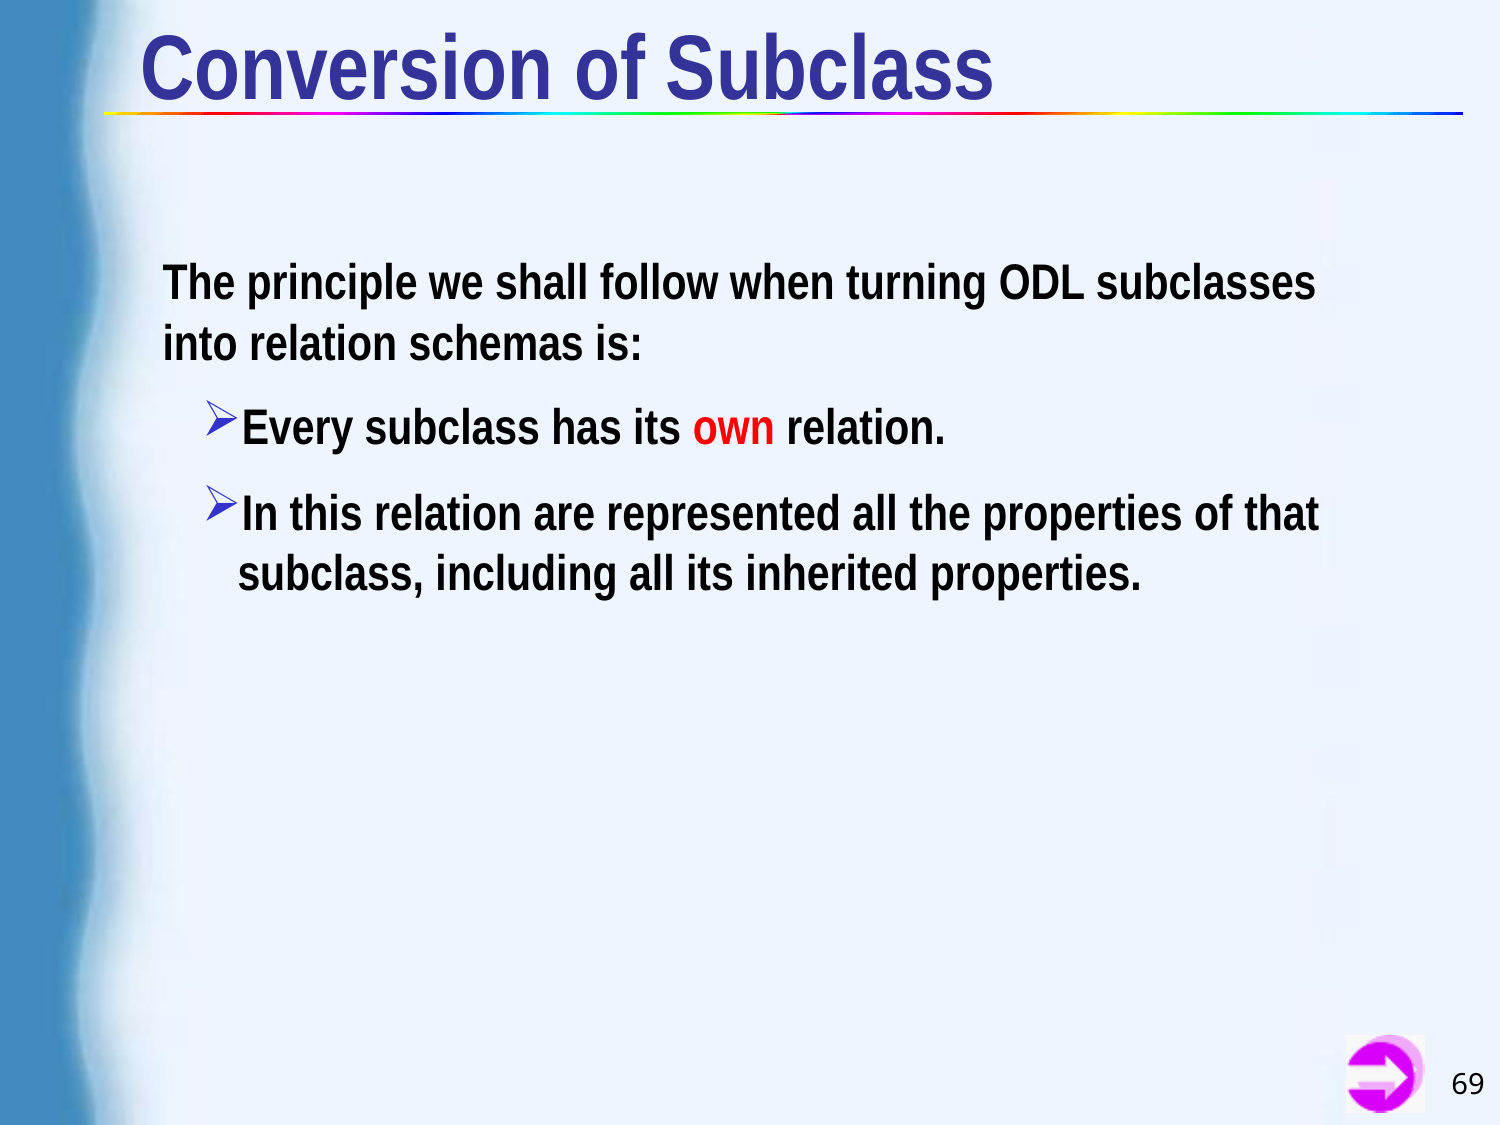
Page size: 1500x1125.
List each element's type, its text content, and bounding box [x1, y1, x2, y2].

title Conversion of Subclass [125, 12, 1404, 125]
text_box The principle we shall follow when turning ODL subclasses into relation schemas is: Every subclass has its own relation. In this relation are represented all the properties of that subclass, including all its inherited properties. [162, 249, 1376, 600]
slide_number 69 [1428, 1037, 1500, 1113]
picture [0, 0, 1500, 1125]
